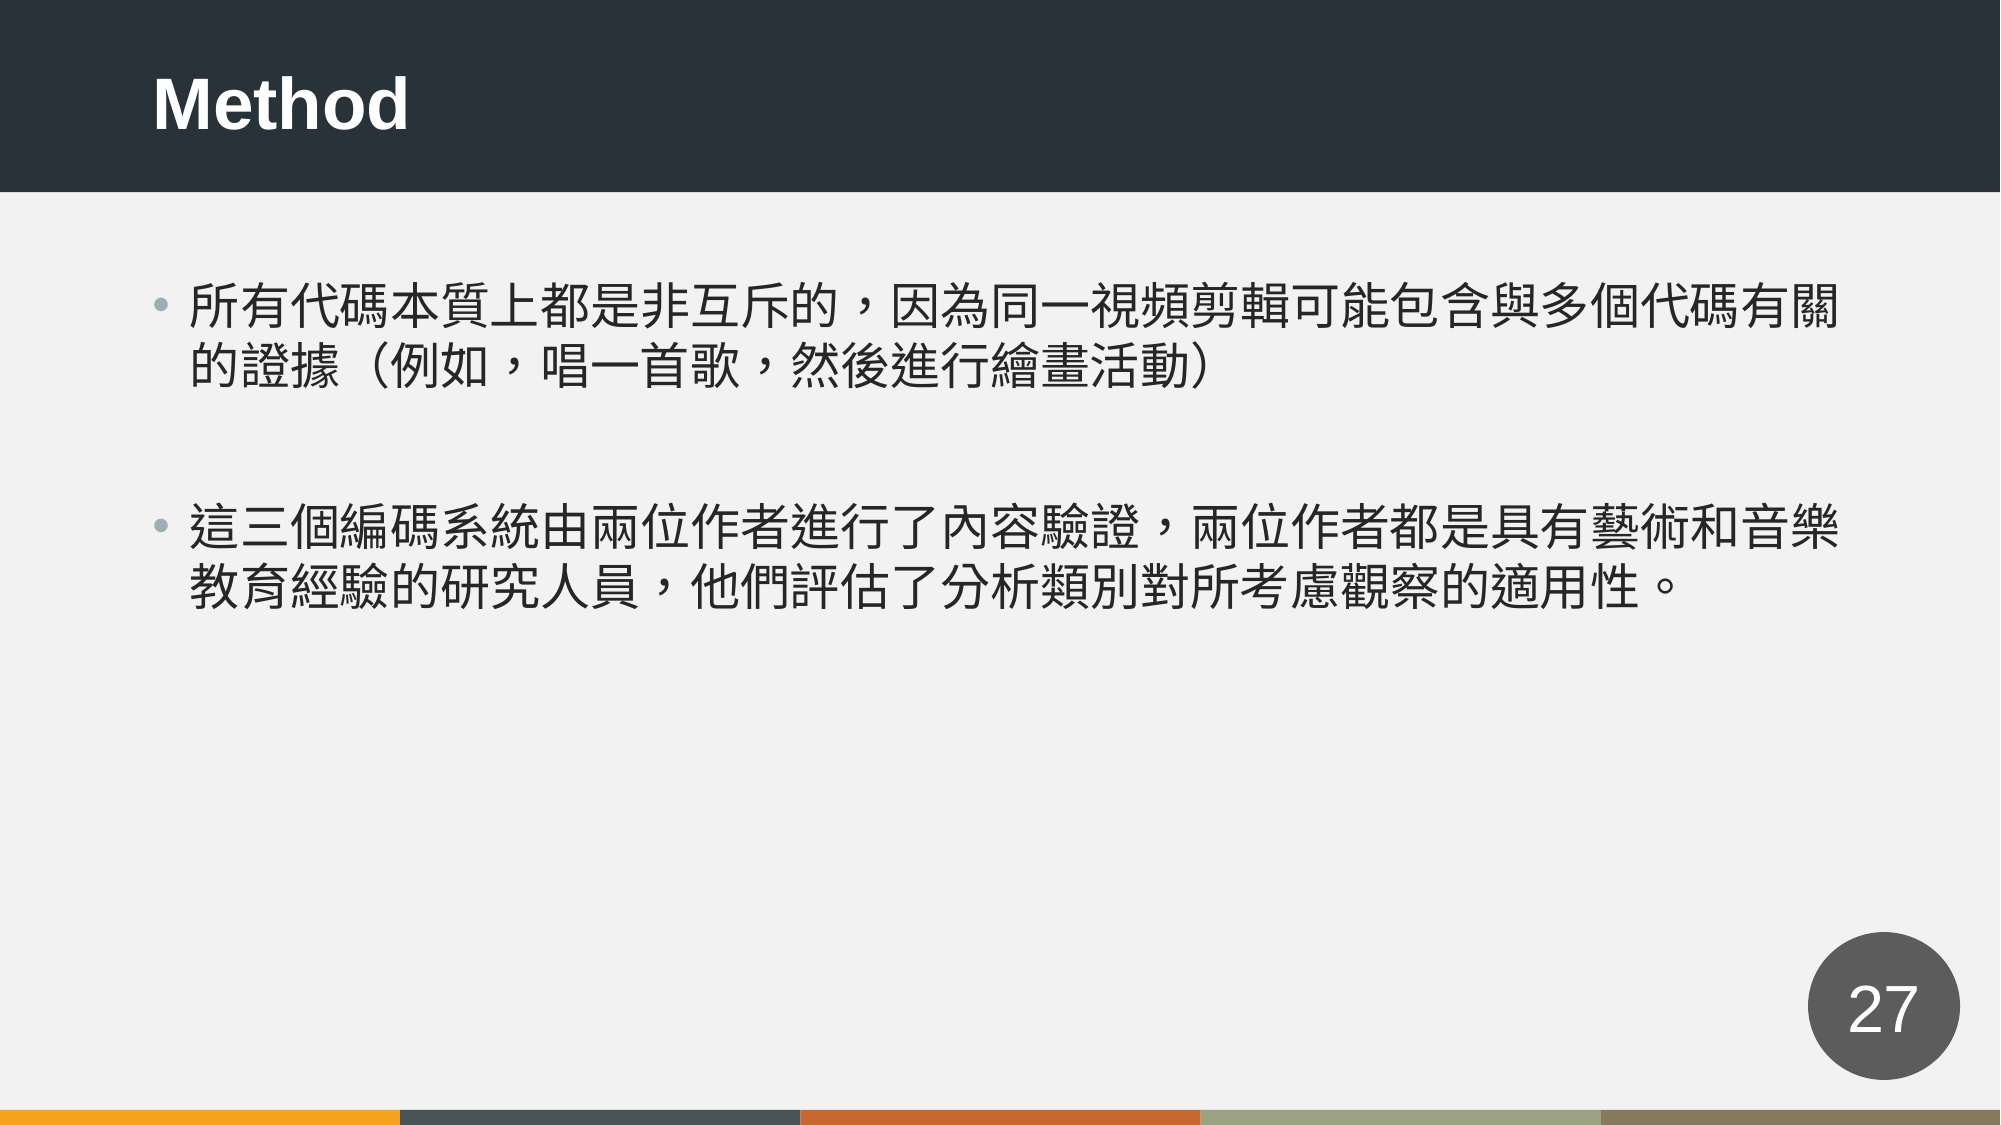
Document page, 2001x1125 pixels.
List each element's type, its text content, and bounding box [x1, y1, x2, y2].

slide_number 27 [1808, 932, 1961, 1080]
list 所有代碼本質上都是非互斥的，因為同一視頻剪輯可能包含與多個代碼有關的證據（例如，唱一首歌，然後進行繪畫活動） 這三個編碼系統由兩位作者進行了內容驗證，兩位作者都是具有藝術和音樂教育經驗的研究人員，他們評估了分析類別對所考慮觀察的適用性。 [137, 266, 1863, 981]
text_box Method [137, 49, 1863, 160]
